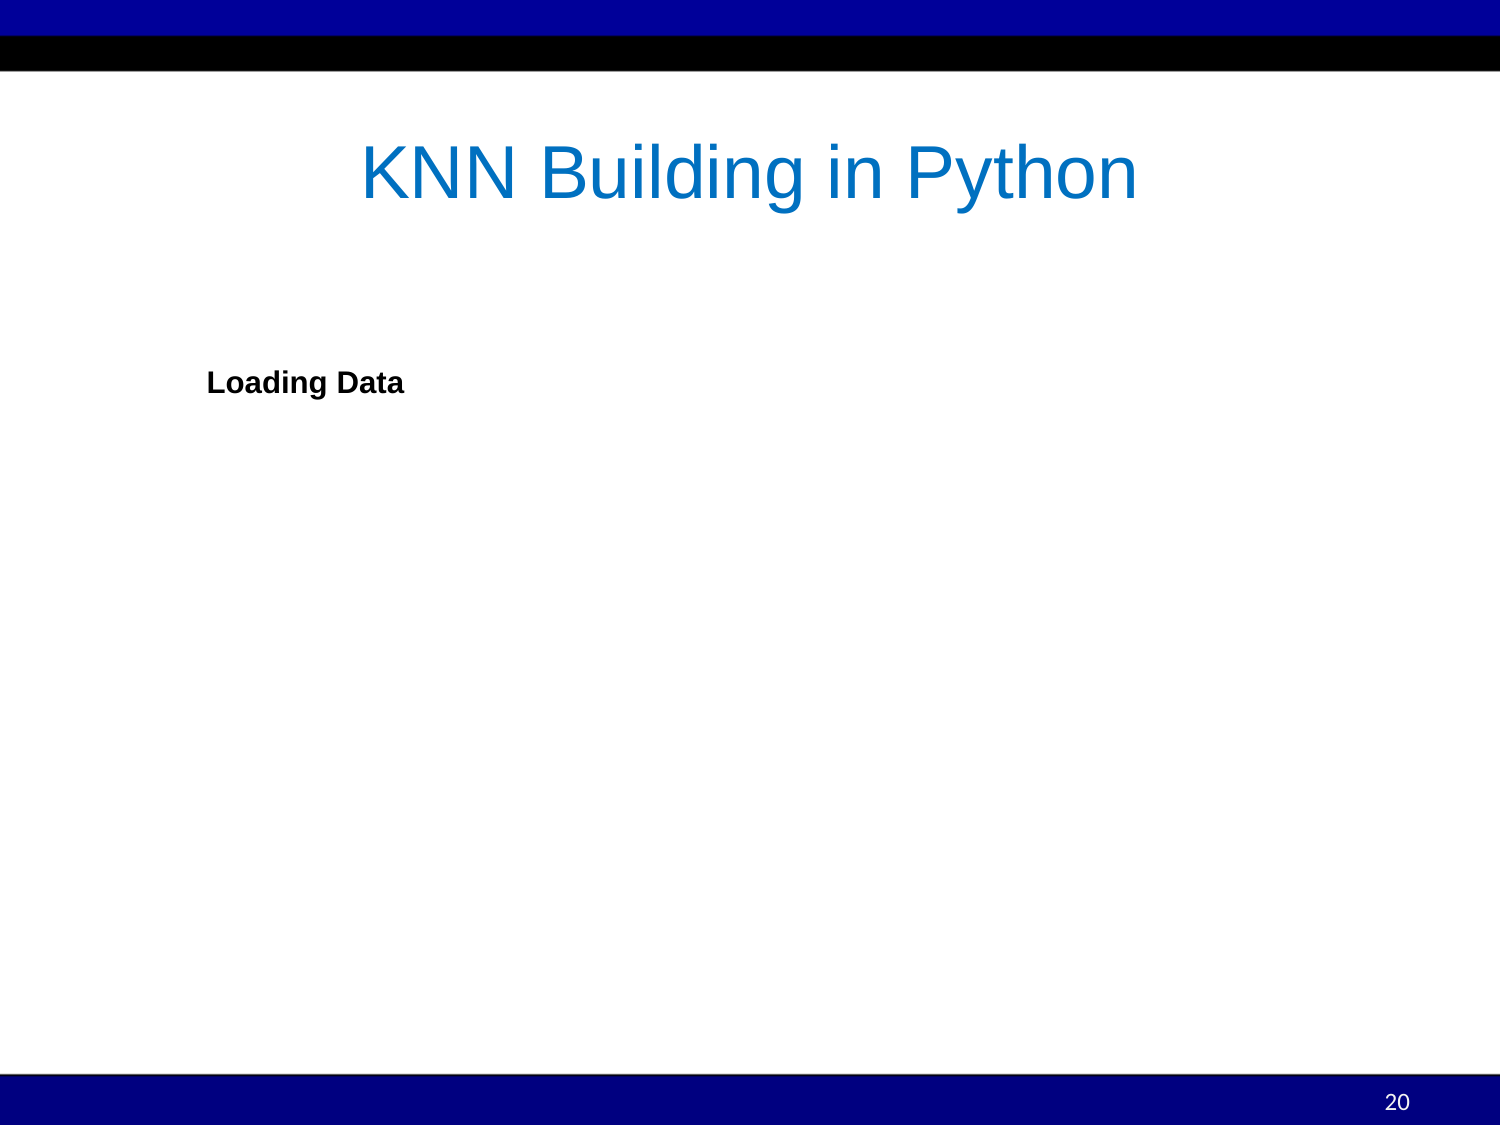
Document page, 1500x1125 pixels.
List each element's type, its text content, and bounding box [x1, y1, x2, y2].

list Loading Data [191, 354, 1500, 908]
picture [0, 0, 1500, 1125]
title KNN Building in Python [75, 99, 1425, 238]
slide_number 20 [1074, 1062, 1425, 1125]
